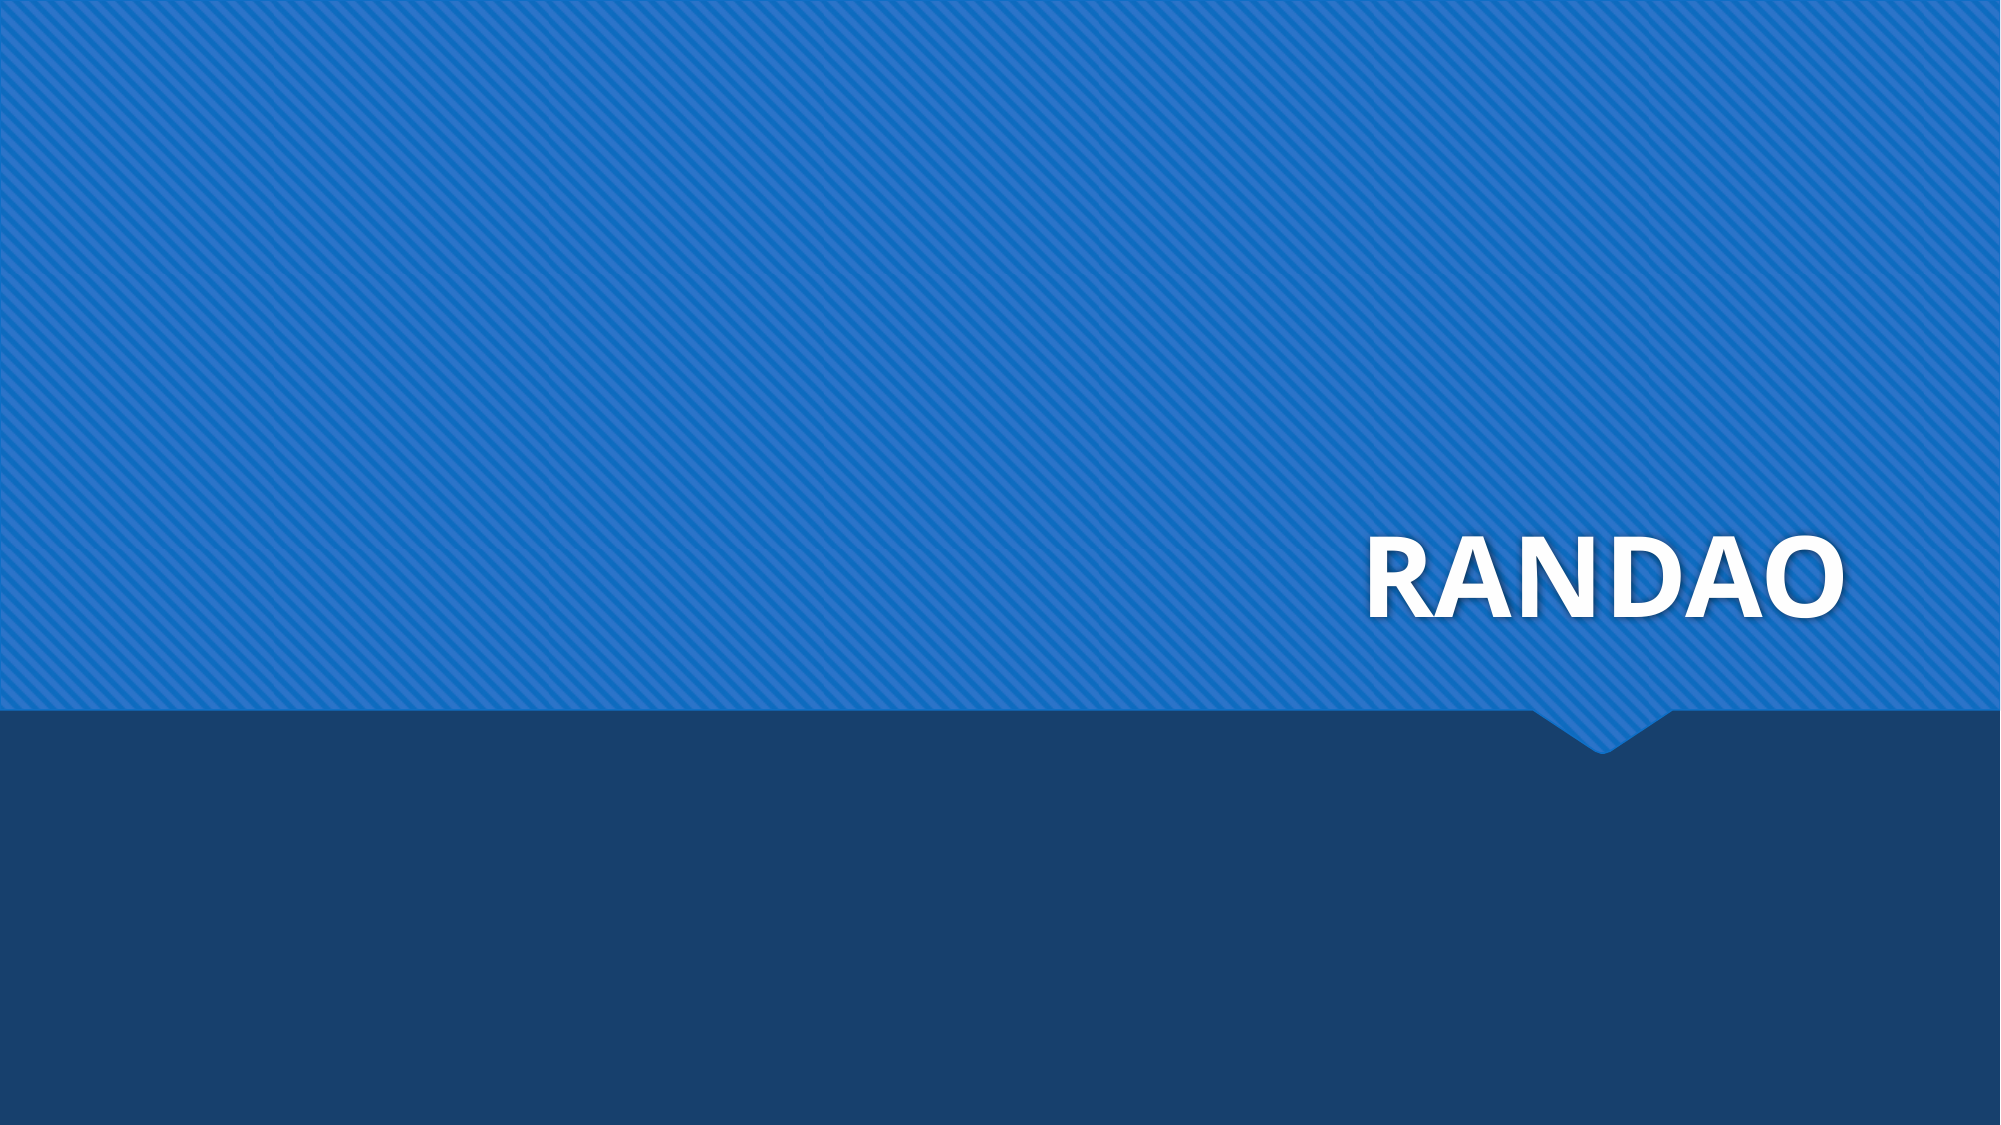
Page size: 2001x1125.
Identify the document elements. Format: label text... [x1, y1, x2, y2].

title RANDAO [132, 160, 1866, 648]
